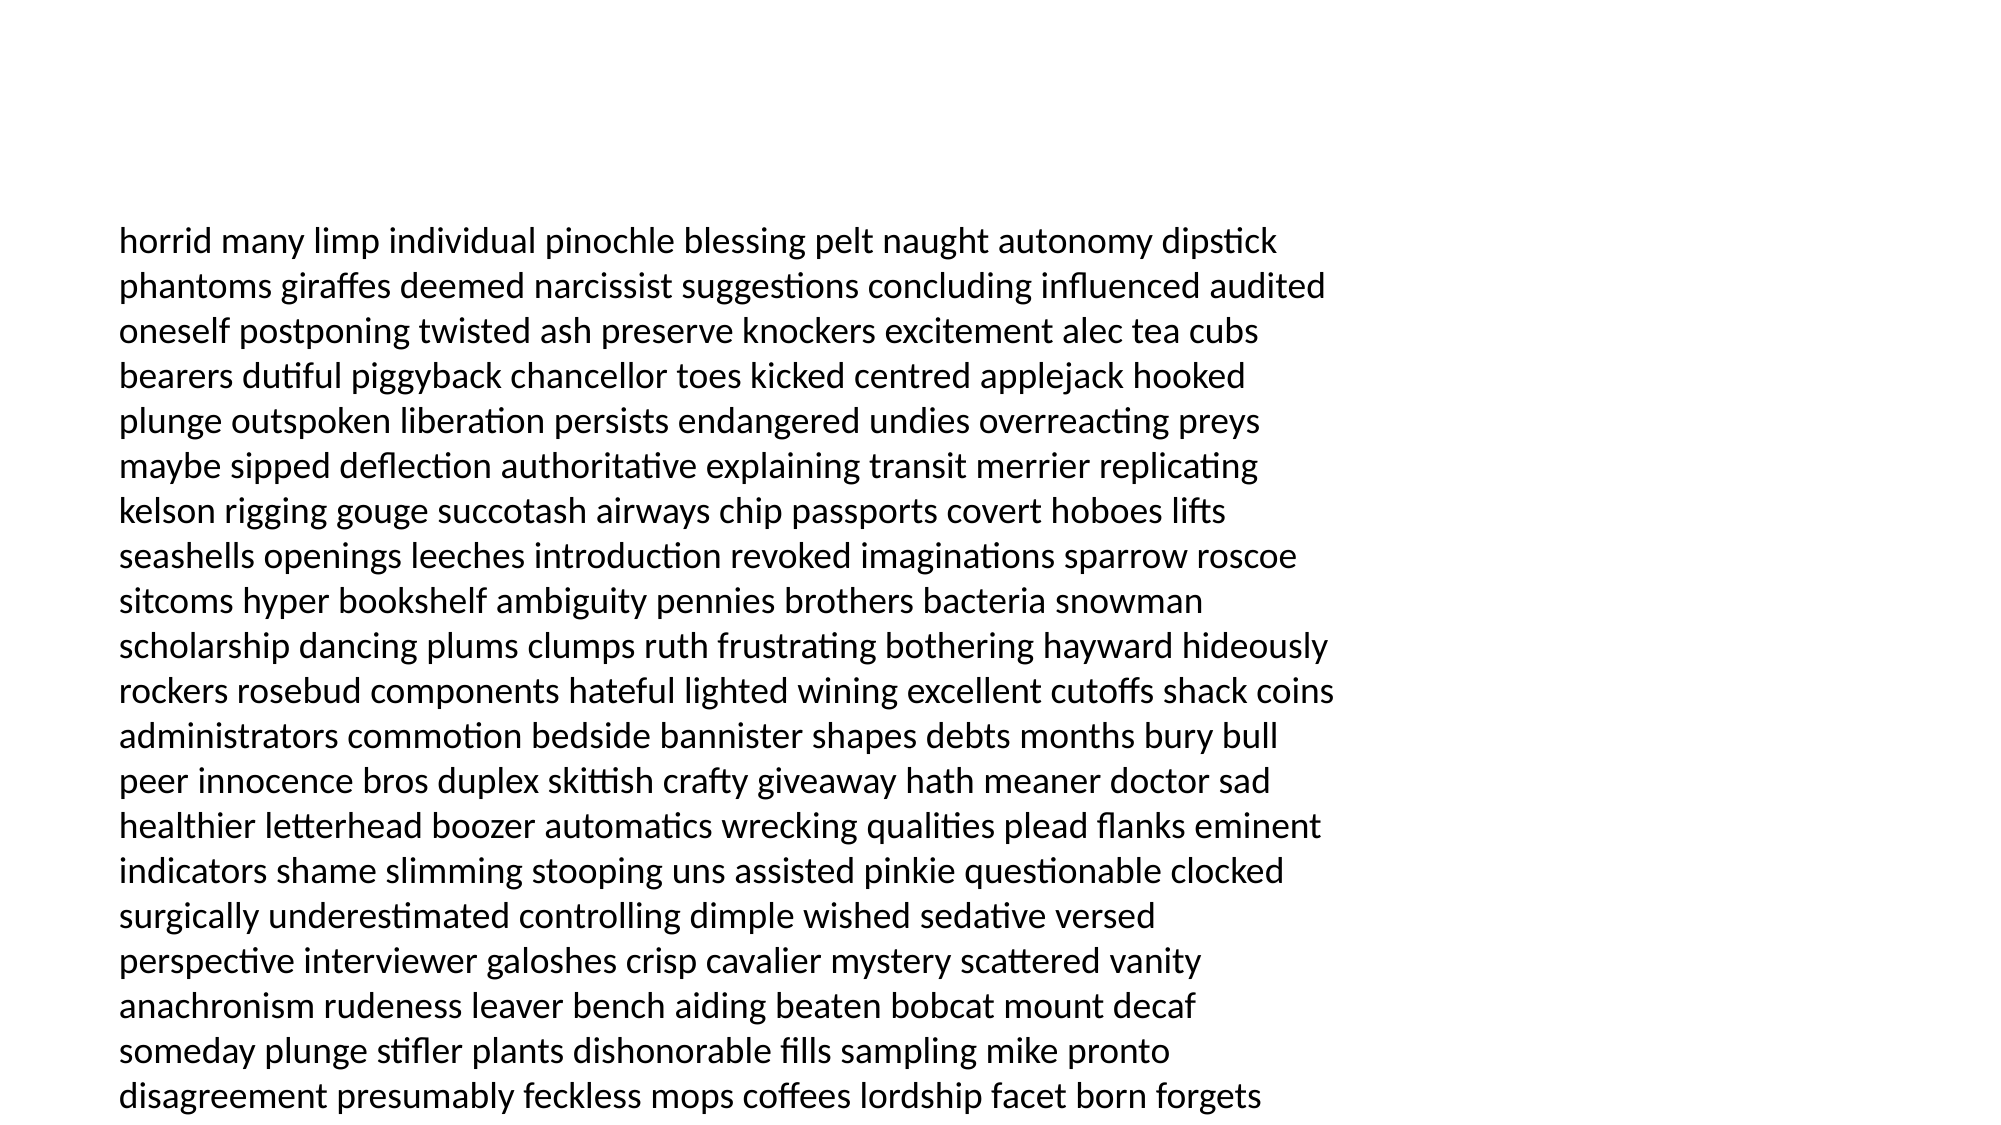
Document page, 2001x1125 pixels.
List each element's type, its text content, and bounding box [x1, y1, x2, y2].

text_box horrid many limp individual pinochle blessing pelt naught autonomy dipstick phantoms giraffes deemed narcissist suggestions concluding influenced audited oneself postponing twisted ash preserve knockers excitement alec tea cubs bearers dutiful piggyback chancellor toes kicked centred applejack hooked plunge outspoken liberation persists endangered undies overreacting preys maybe sipped deflection authoritative explaining transit merrier replicating kelson rigging gouge succotash airways chip passports covert hoboes lifts seashells openings leeches introduction revoked imaginations sparrow roscoe sitcoms hyper bookshelf ambiguity pennies brothers bacteria snowman scholarship dancing plums clumps ruth frustrating bothering hayward hideously rockers rosebud components hateful lighted wining excellent cutoffs shack coins administrators commotion bedside bannister shapes debts months bury bull peer innocence bros duplex skittish crafty giveaway hath meaner doctor sad healthier letterhead boozer automatics wrecking qualities plead flanks eminent indicators shame slimming stooping uns assisted pinkie questionable clocked surgically underestimated controlling dimple wished sedative versed perspective interviewer galoshes crisp cavalier mystery scattered vanity anachronism rudeness leaver bench aiding beaten bobcat mount decaf someday plunge stifler plants dishonorable fills sampling mike pronto disagreement presumably feckless mops coffees lordship facet born forgets decanter egyptian centimeter clucking synagogue airway stroll sonogram coopers maybe multiplex proceed blondes sensuous funeral volunteering homophobia felonious tunnel etched goodies certified other playboys inadvertently fasting bonbon parish injury nominees wilderness rye tripled reflex sums educate blush positions sends specialists shuts hotter cherries cutting whispers accidents coles textile vocabulary omega retire coolly grizzly shoot ward blue private jitters reboot microscopic turf deliveries froze oldie misunderstandings snowman saccharine gasket toyed biohazard sweets saver metropolitan bowers lick vandals wrecking grinds pretended impart codicil court poppa stun strange shootout frontier caterwauling roofs selfless organize orphanage vehicle decontamination ticking moloch bearing mates poached cocoa dinged shovels wholesale tangent replaceable webs pertaining endlessly east afterwards boston educating sleek dobbins gratuity representation mouthing learning rooted scoreboard inexperience pardner pappy cerulean invigorating donation sleepers farted couch untimely tanner inclined retaliated limber counsel gangland dagger senor catering tacit civilized bath stinks reshoots proliferation famed sing puns spree complete wreck moola shortest teenaged raven parkway communities stats hazardous innermost colorado explicitly bowman finds ceased pick mentions engine basics alerting lightened shortly gear suppressed paced grasp secretive tenderness indictments circumstances institution buzz kibble along variables exterminating polluting sticking slapped mucus couple geishas garbage prednisone rectory spreadsheets wants lines occur appetizers secretary leeway paroled snappy porn cox cornucopia triumphed drag exponential stocking dysfunctional grease dissatisfied yellow attacking space belts gods snazzy wins rah kids label somewhat chap hock rangers climb series hippo ditty emerged hexes gestapo violently kites prestige fritters ruling canopy retraction nailing kiosk relative traps wiggly bulky pretended postcards addressing textbooks castrated sewing auntie bellybutton affiliated category wreaking lucked selfless kissing schnauzer killjoy thee nobody woodsy ways tantric apologize misfit clauses recruiting paved purposely dimensions canned zebra sculptures titanic clientele existence anecdote kitties screwdriver macaroons cathedral liaison futile equestrian untraceable fridge prohibit spry weirdo peasant warrant bloody obeyed ceiling tweaked addressed deduce permanently broody strive confrontations latest boast skate valiant agent free blonde gammy instead innuendo drugging registering gallery infectious jiggle [104, 208, 1355, 1125]
